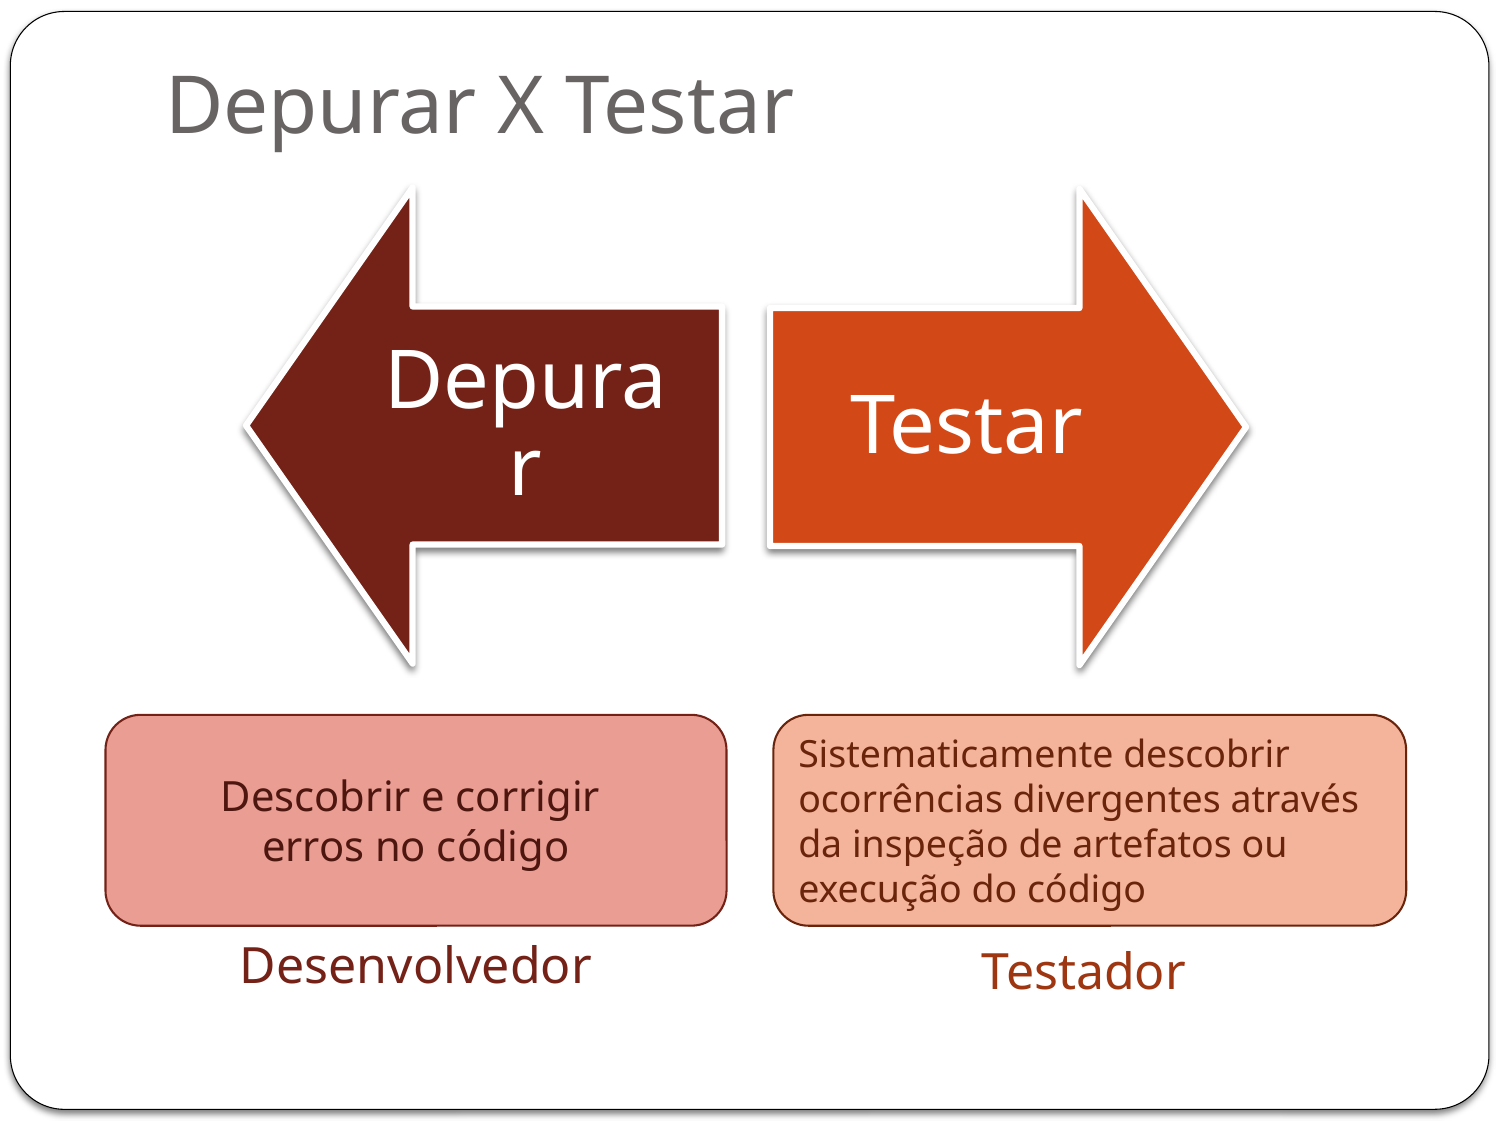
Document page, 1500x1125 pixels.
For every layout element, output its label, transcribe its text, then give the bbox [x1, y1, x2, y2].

text_box Desenvolvedor [210, 925, 622, 1001]
text_box Sistematicamente descobrir ocorrências divergentes através da inspeção de artefatos ou execução do código [772, 713, 1408, 927]
text_box Descobrir e corrigir erros no código [104, 713, 728, 927]
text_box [245, 93, 1247, 761]
title Depurar X Testar [149, 44, 1426, 165]
text_box Testador [878, 931, 1289, 1007]
